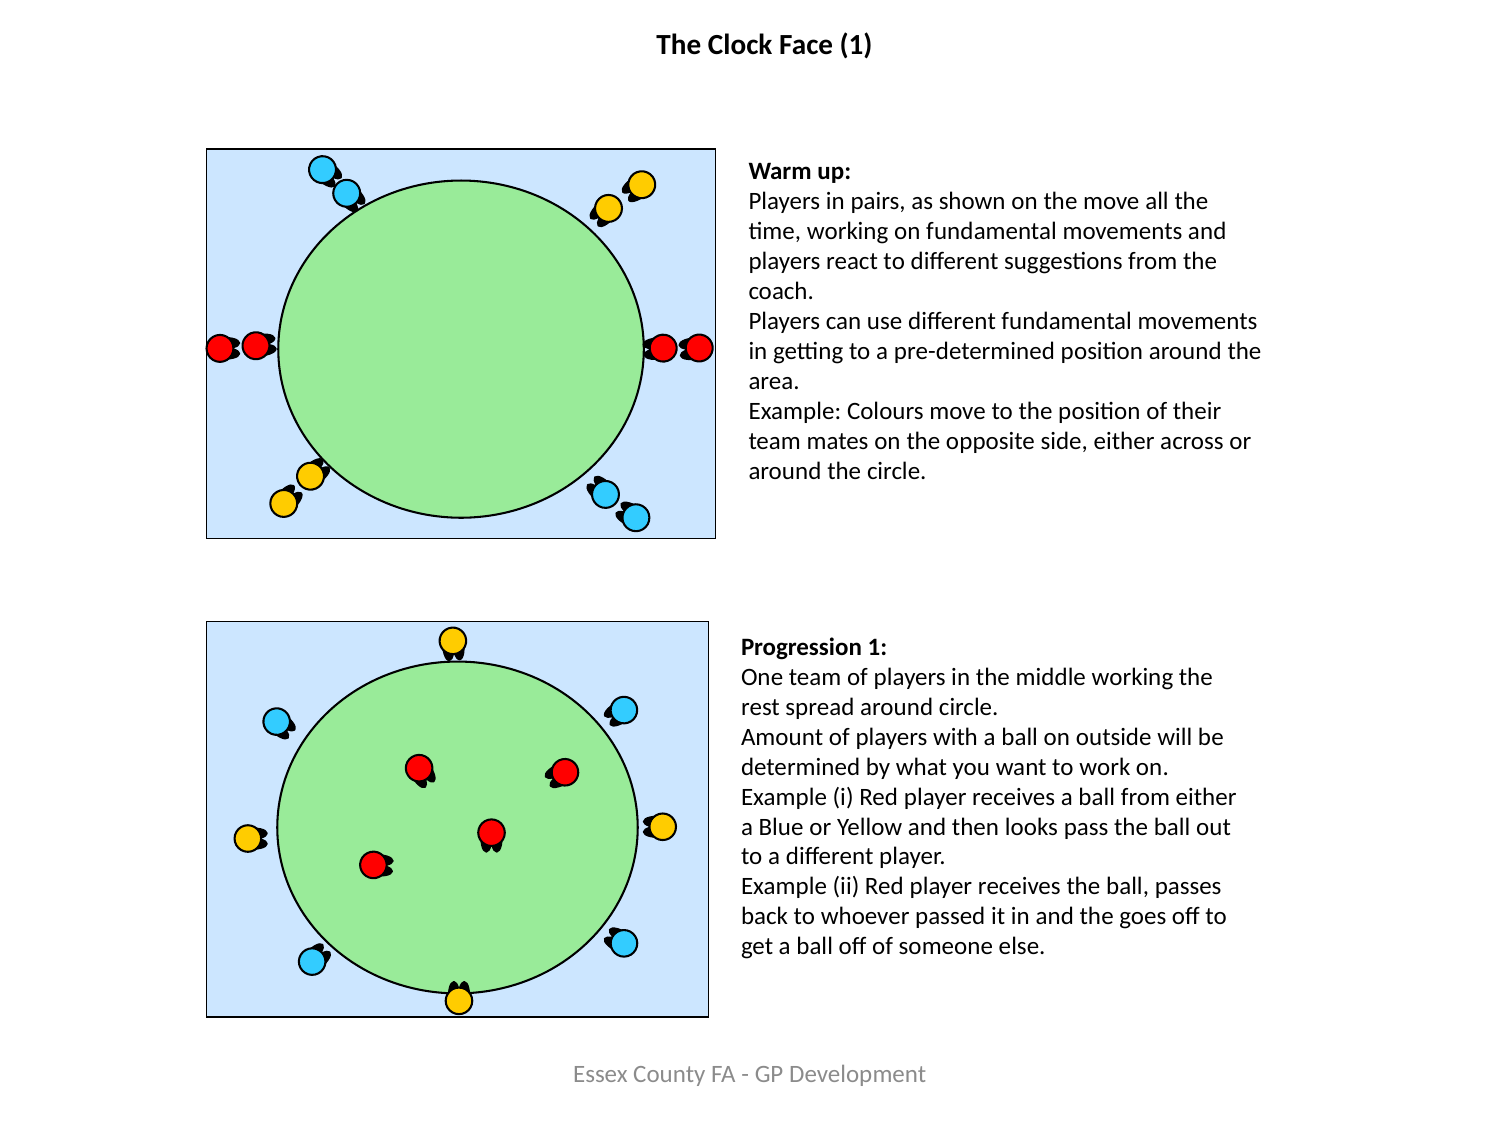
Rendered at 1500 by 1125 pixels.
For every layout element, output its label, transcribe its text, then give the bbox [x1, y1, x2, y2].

text_box The Clock Face (1) [454, 19, 1075, 79]
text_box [206, 621, 1256, 1018]
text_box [206, 148, 1271, 539]
footer Essex County FA - GP Development [512, 1042, 988, 1103]
